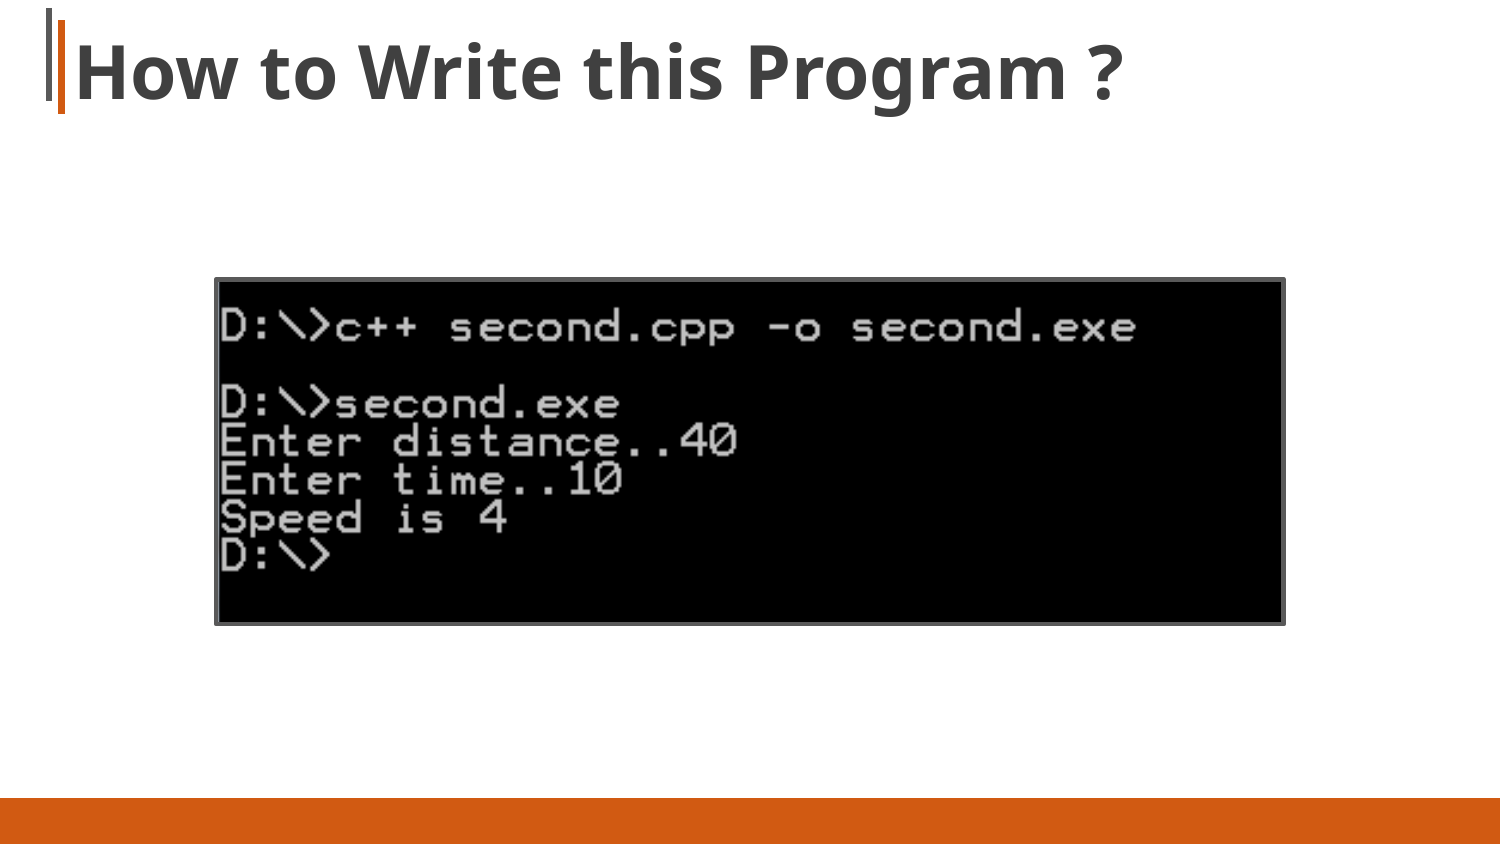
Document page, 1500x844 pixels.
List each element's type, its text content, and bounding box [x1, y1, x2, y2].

picture [218, 281, 1282, 622]
text_box [0, 798, 1500, 844]
text_box [61, 155, 1500, 322]
title How to Write this Program ? [0, 0, 1500, 130]
